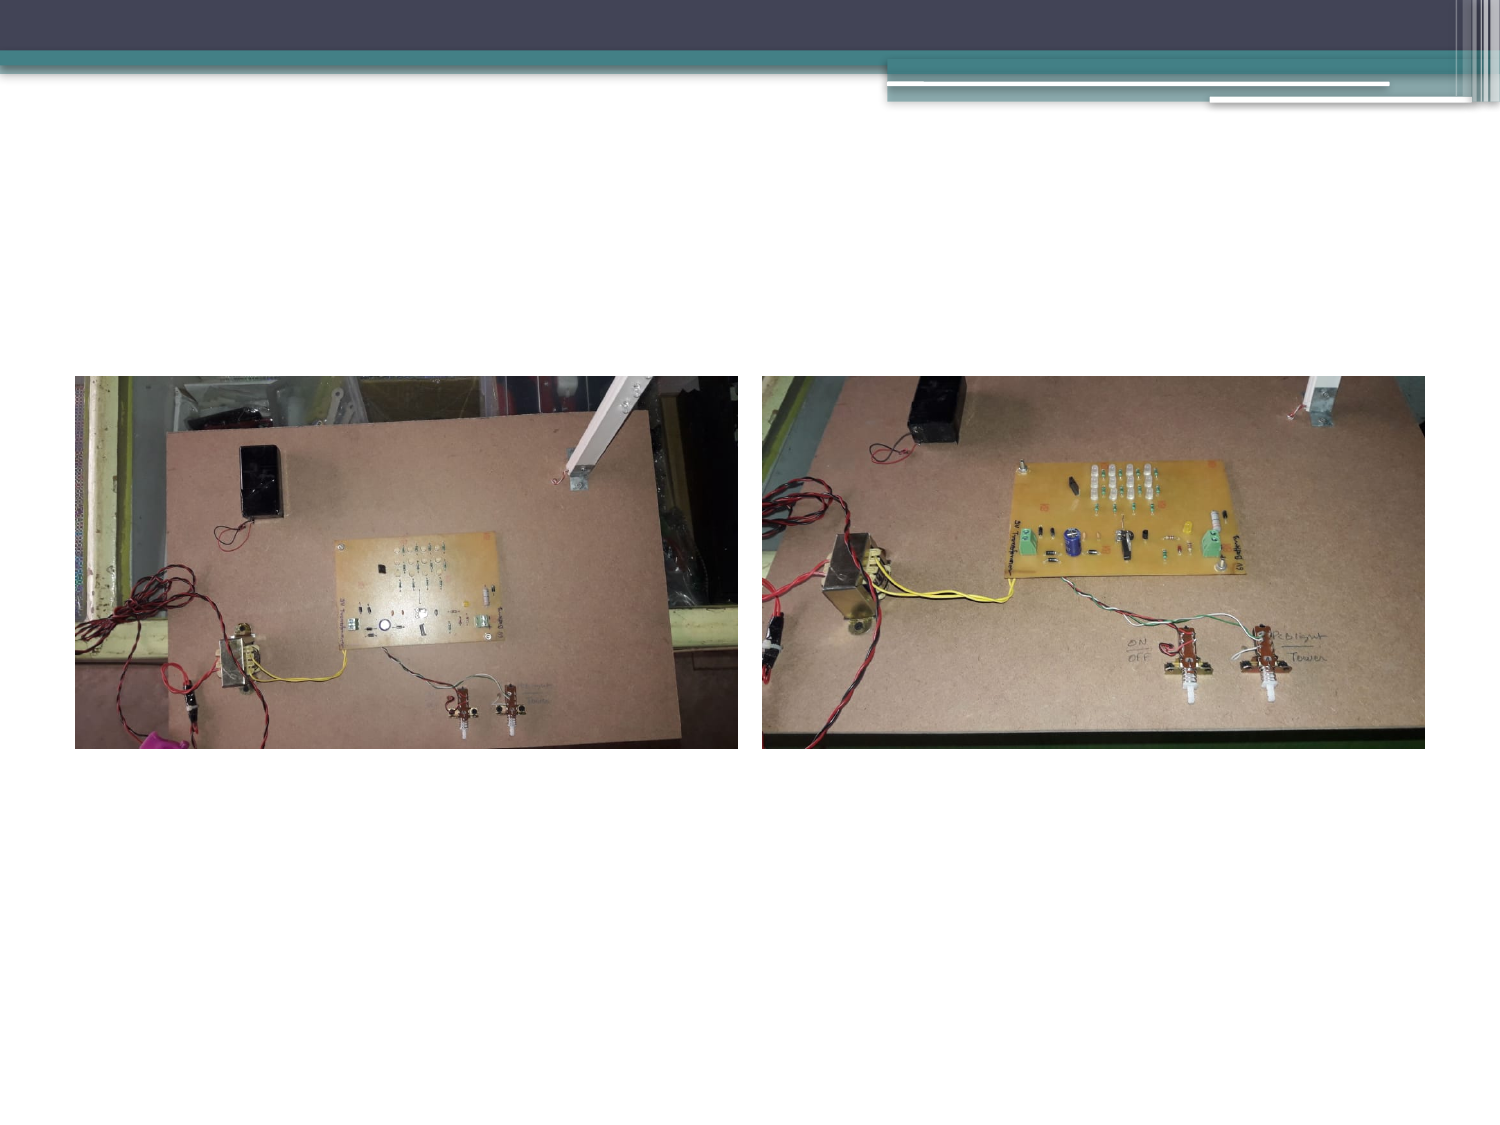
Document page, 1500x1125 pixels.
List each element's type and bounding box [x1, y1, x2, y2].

list [74, 375, 738, 750]
list [762, 375, 1426, 750]
